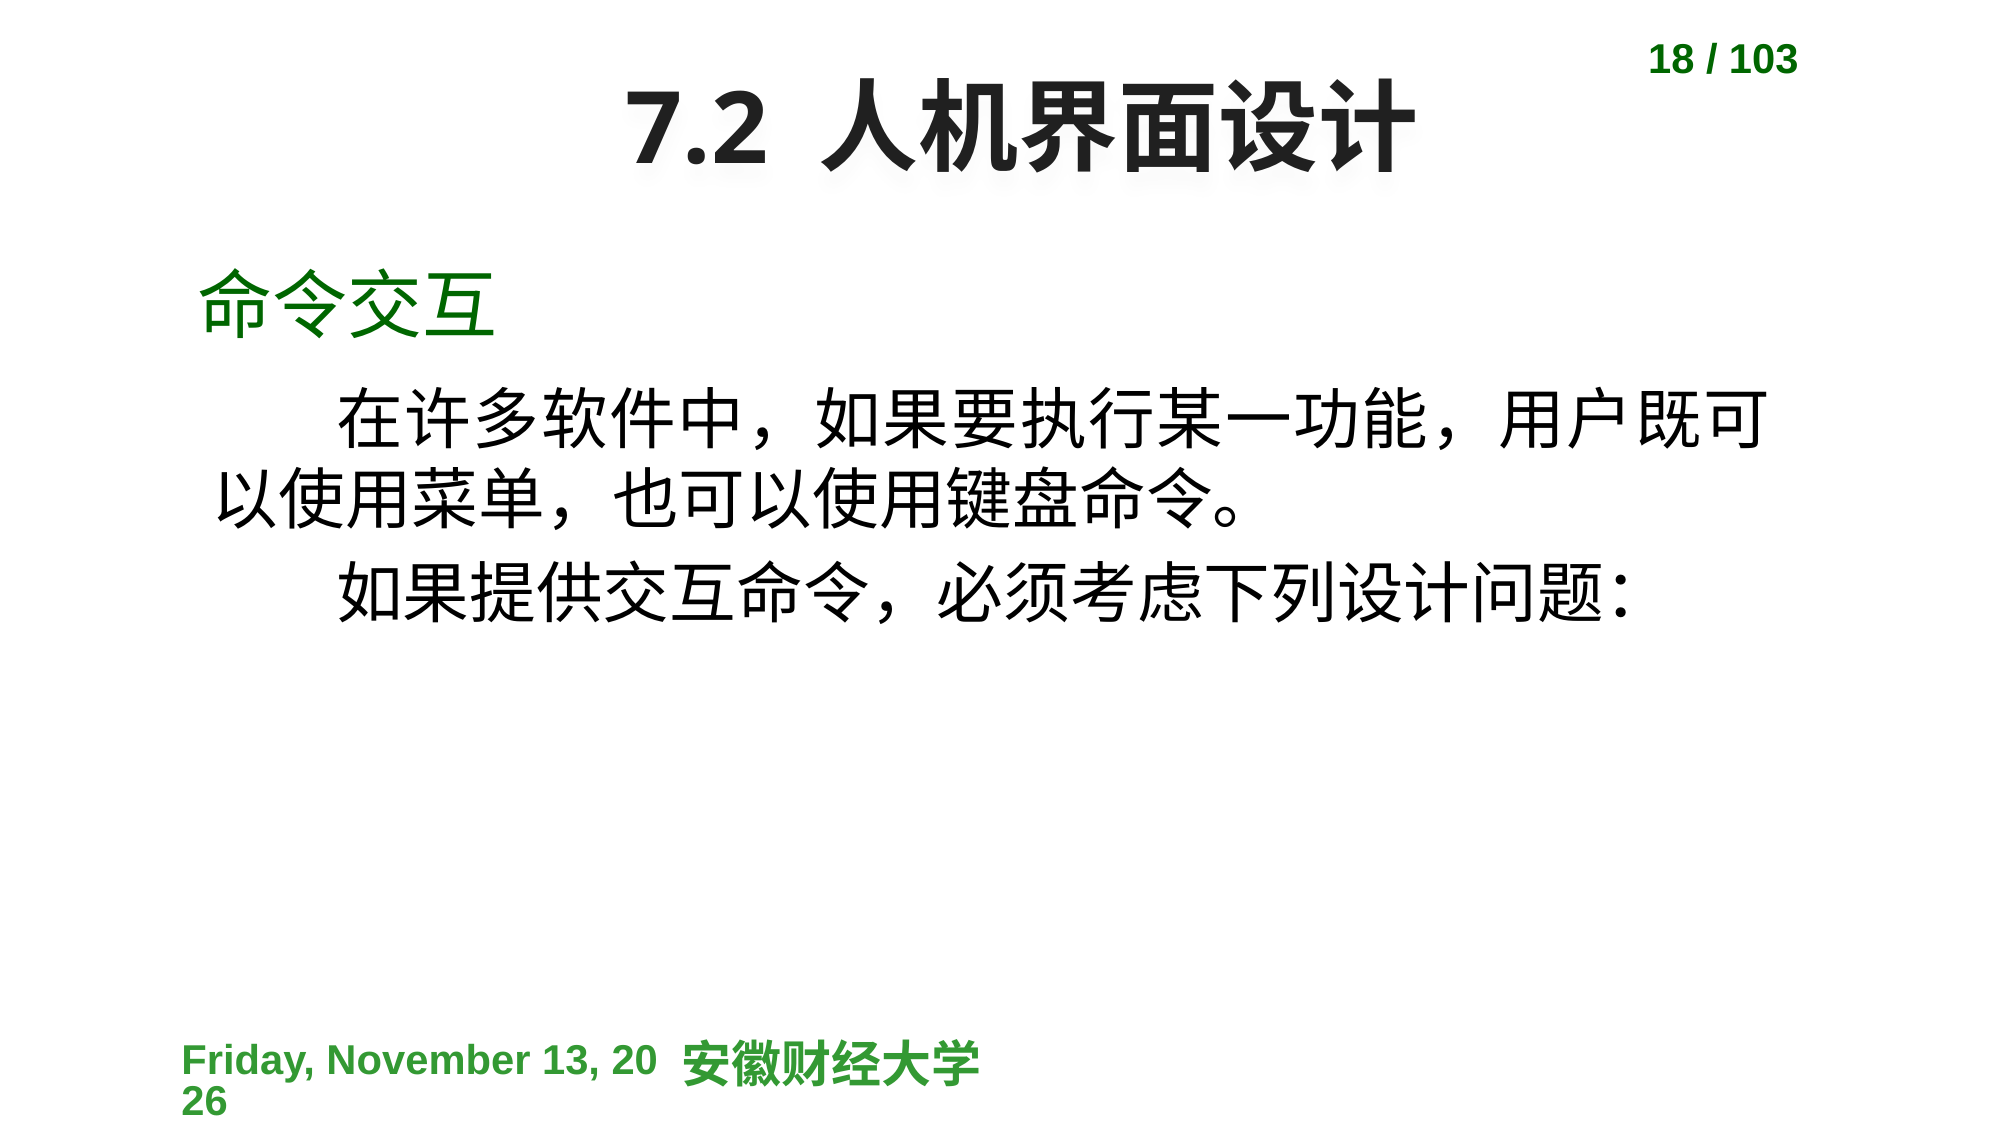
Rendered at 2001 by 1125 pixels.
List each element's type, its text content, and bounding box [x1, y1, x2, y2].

slide_number 18 / 103 [1633, 24, 1967, 100]
footer 安徽财经大学 [666, 1025, 1384, 1100]
text_box 命令交互 [183, 249, 1817, 355]
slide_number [166, 1025, 666, 1100]
text_box 在许多软件中，如果要执行某一功能，用户既可以使用菜单，也可以使用键盘命令。 如果提供交互命令，必须考虑下列设计问题： [196, 369, 1786, 638]
title 7.2 人机界面设计 [88, 62, 1934, 200]
